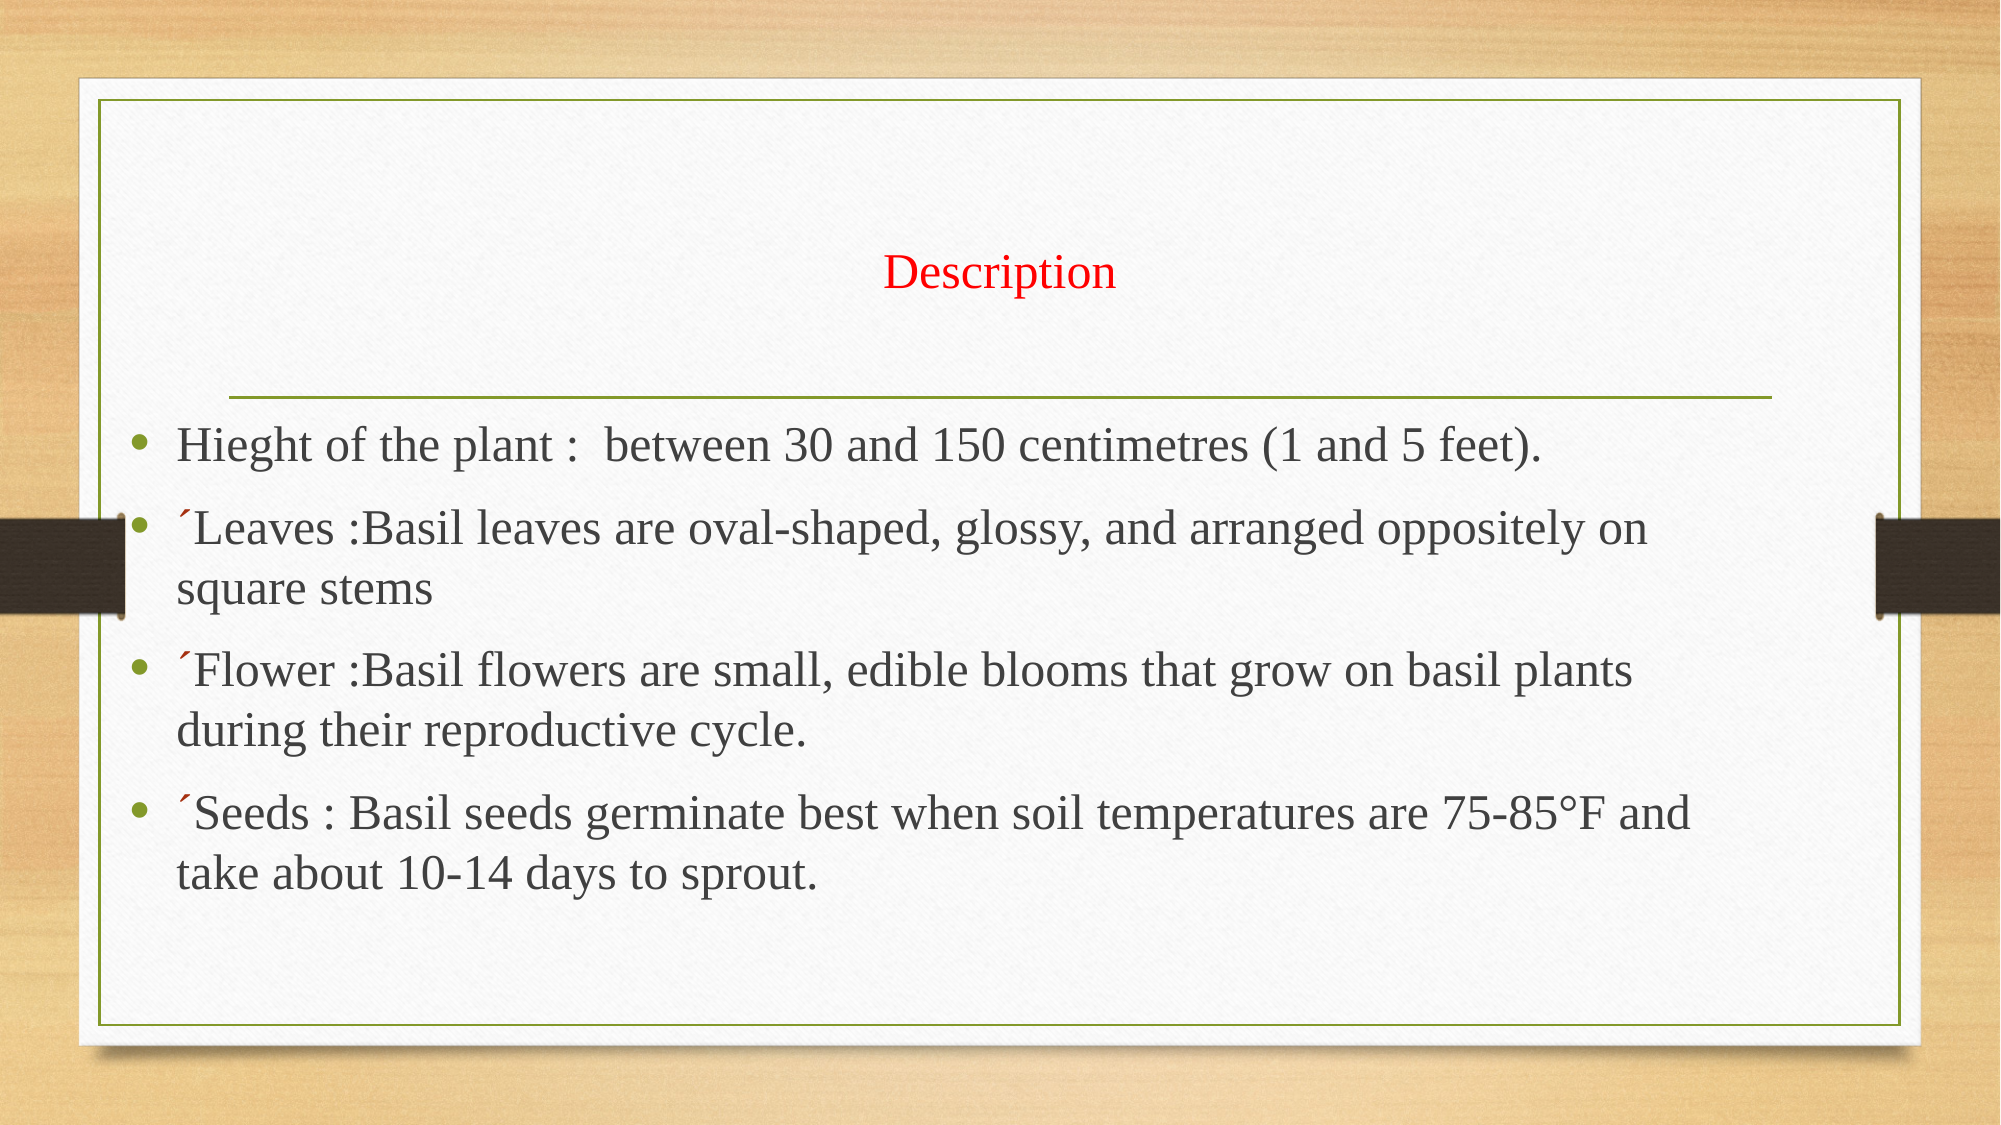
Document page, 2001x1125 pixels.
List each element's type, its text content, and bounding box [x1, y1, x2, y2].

title Description [212, 161, 1788, 321]
picture [0, 0, 2001, 1125]
list Hieght of the plant : between 30 and 150 centimetres (1 and 5 feet). ´Leaves :Basil leaves are oval-shaped, glossy, and arranged oppositely on square stems ´Flower :Basil flowers are small, edible blooms that grow on basil plants during their reproductive cycle. ´Seeds : Basil seeds germinate best when soil temperatures are 75-85°F and take about 10-14 days to sprout. [114, 321, 1788, 964]
